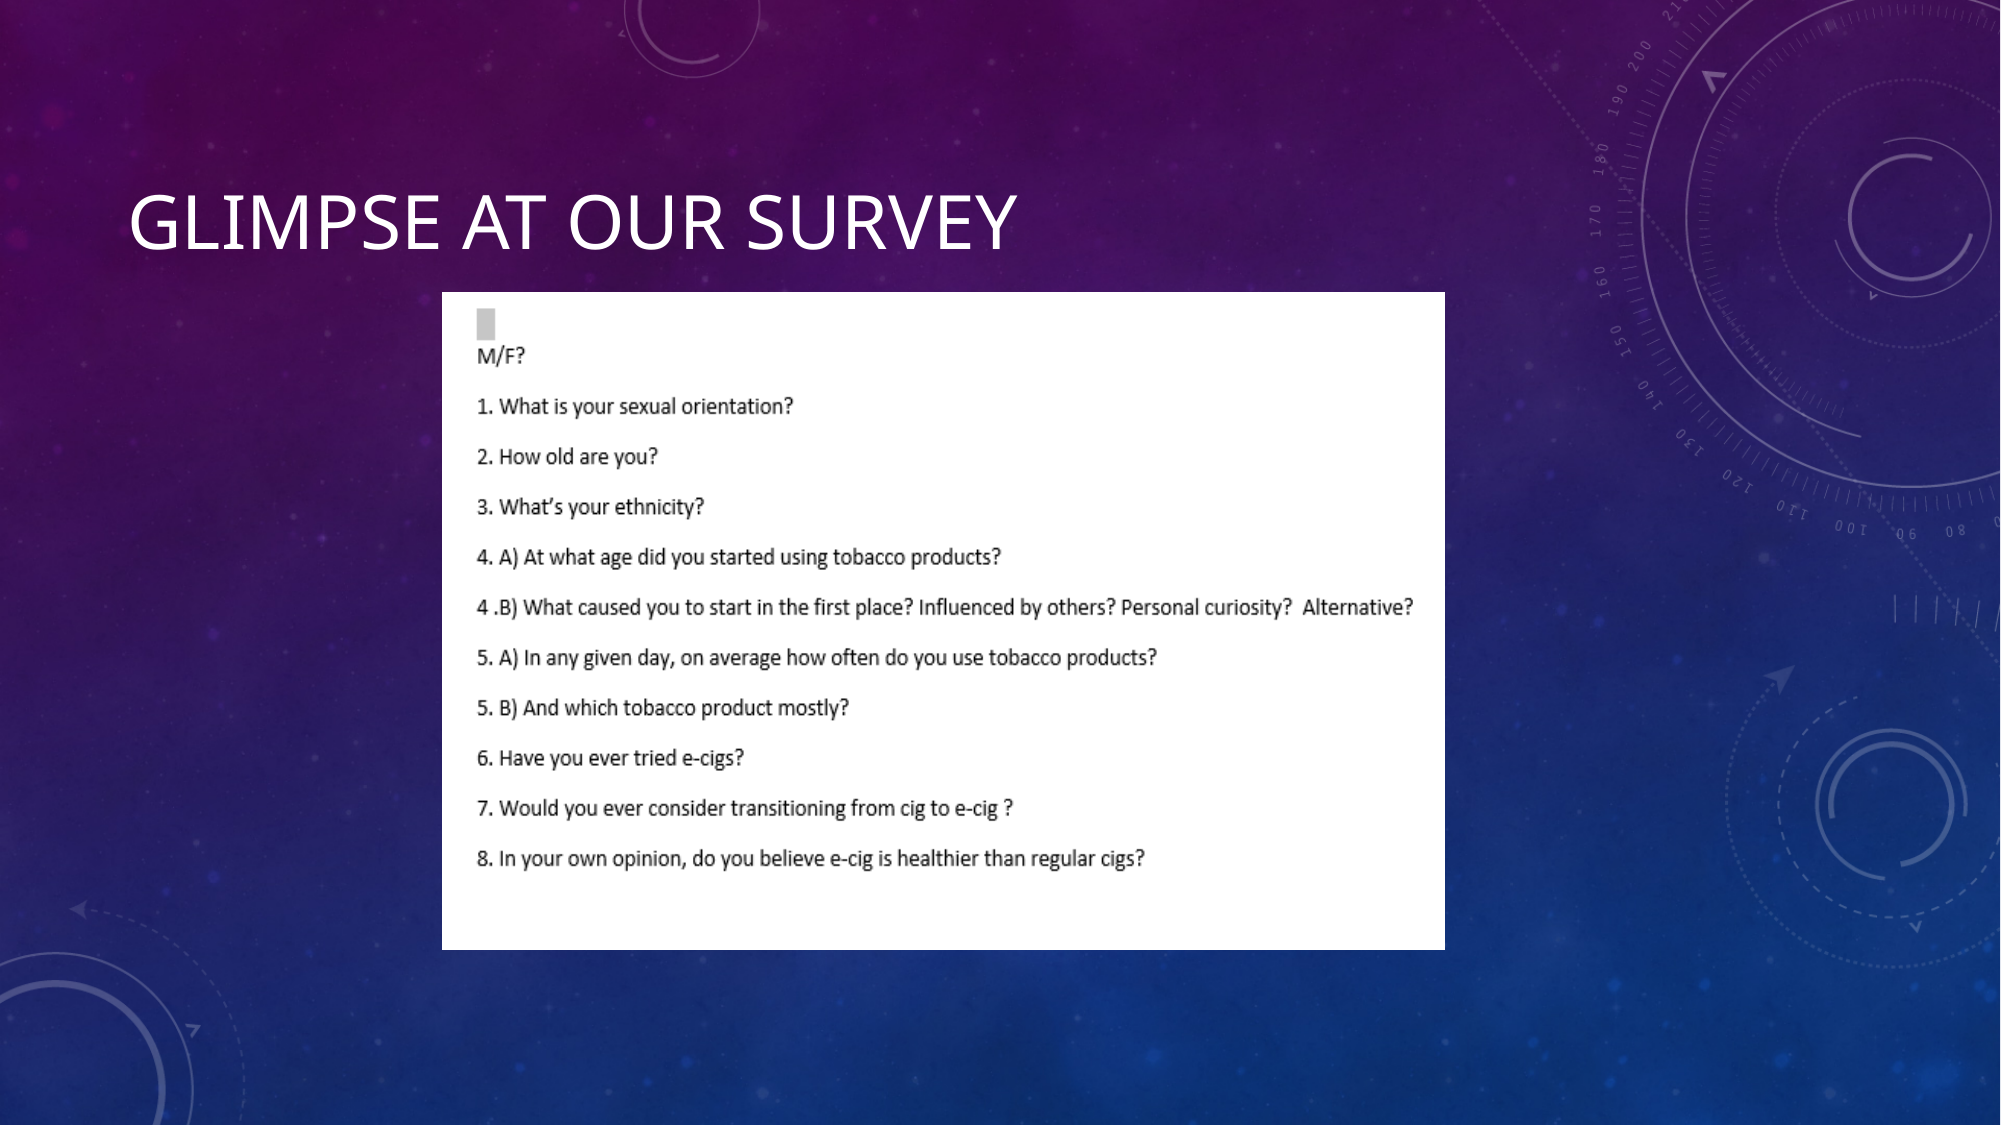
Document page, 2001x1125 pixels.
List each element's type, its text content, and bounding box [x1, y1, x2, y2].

picture [0, 0, 2001, 1125]
title Glimpse At our Survey [112, 99, 1775, 339]
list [441, 292, 1445, 951]
